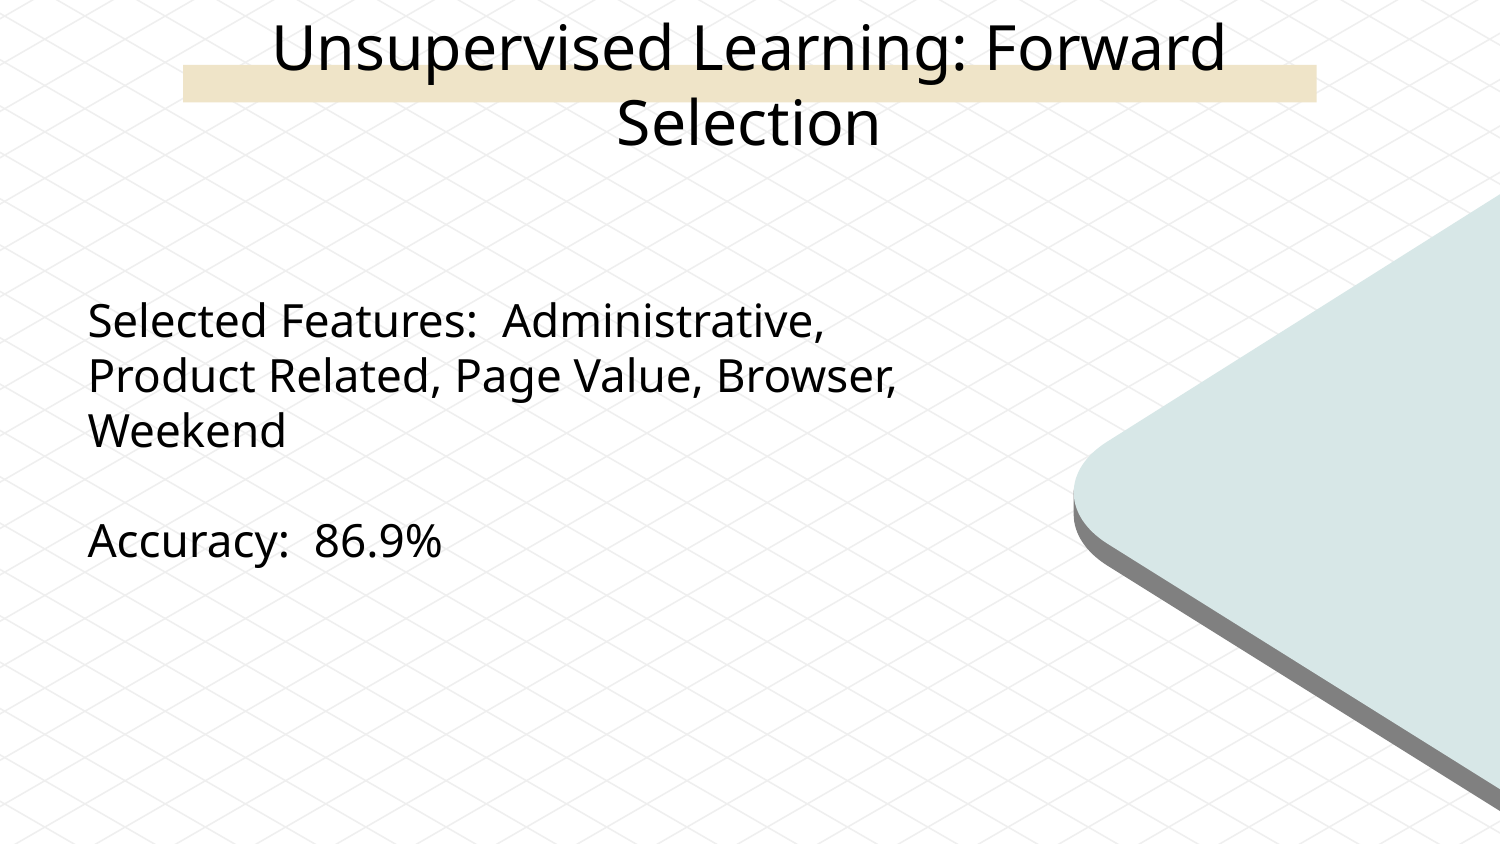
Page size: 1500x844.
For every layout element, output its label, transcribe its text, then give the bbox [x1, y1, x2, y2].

text_box [183, 64, 1317, 72]
text_box Selected Features: Administrative, Product Related, Page Value, Browser, Weekend Accuracy: 86.9% [72, 276, 1011, 567]
title Unsupervised Learning: Forward Selection [118, 72, 1382, 168]
